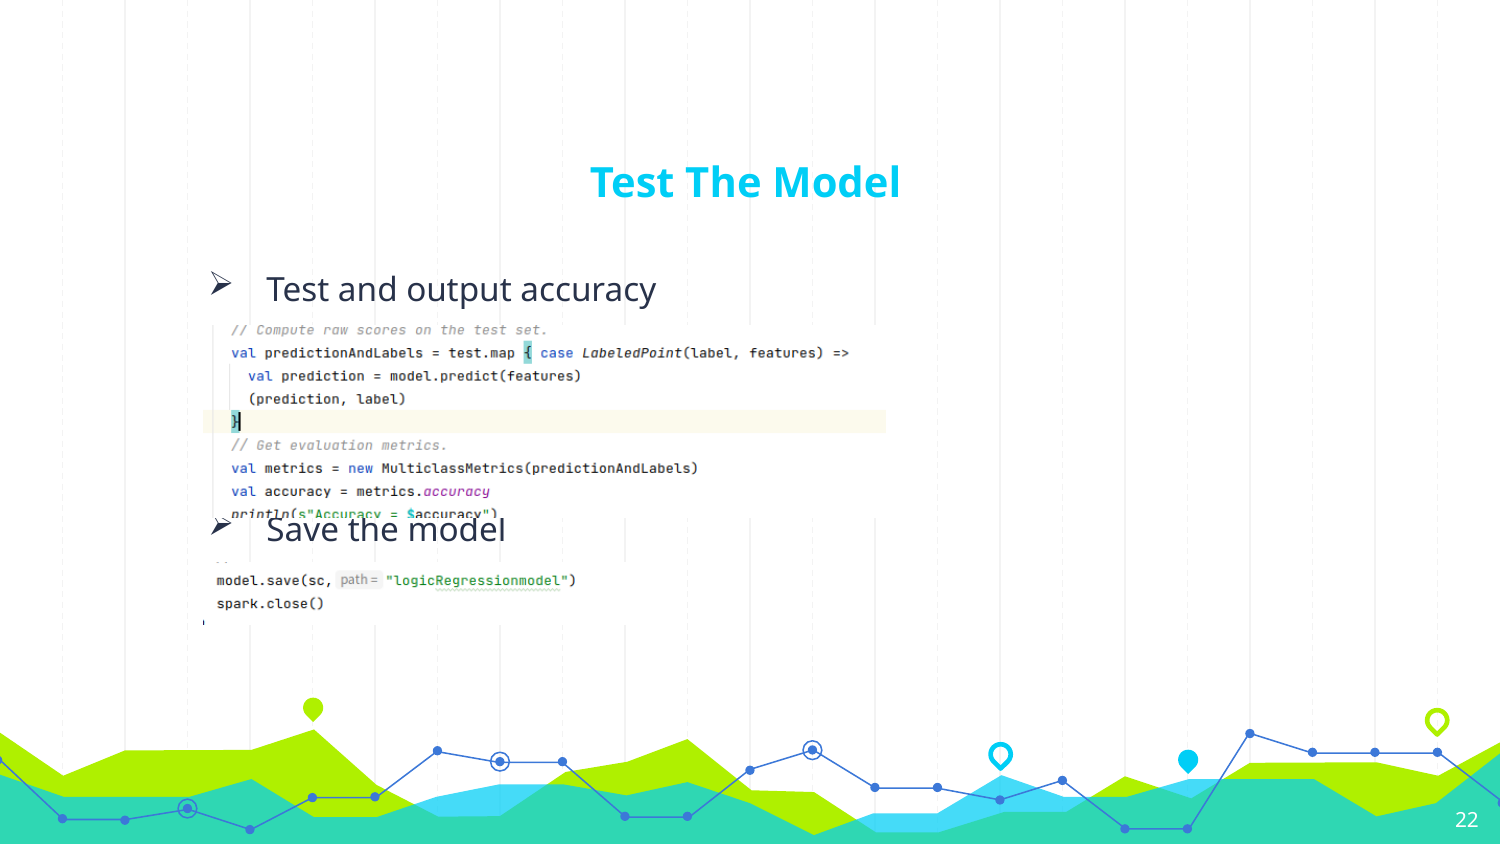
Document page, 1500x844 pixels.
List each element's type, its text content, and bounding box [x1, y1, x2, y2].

list Test and output accuracy Save the model [176, 252, 1325, 611]
slide_number 22 [1403, 791, 1494, 844]
picture [202, 562, 627, 626]
picture [202, 325, 886, 519]
title Test The Model [171, 103, 1320, 222]
